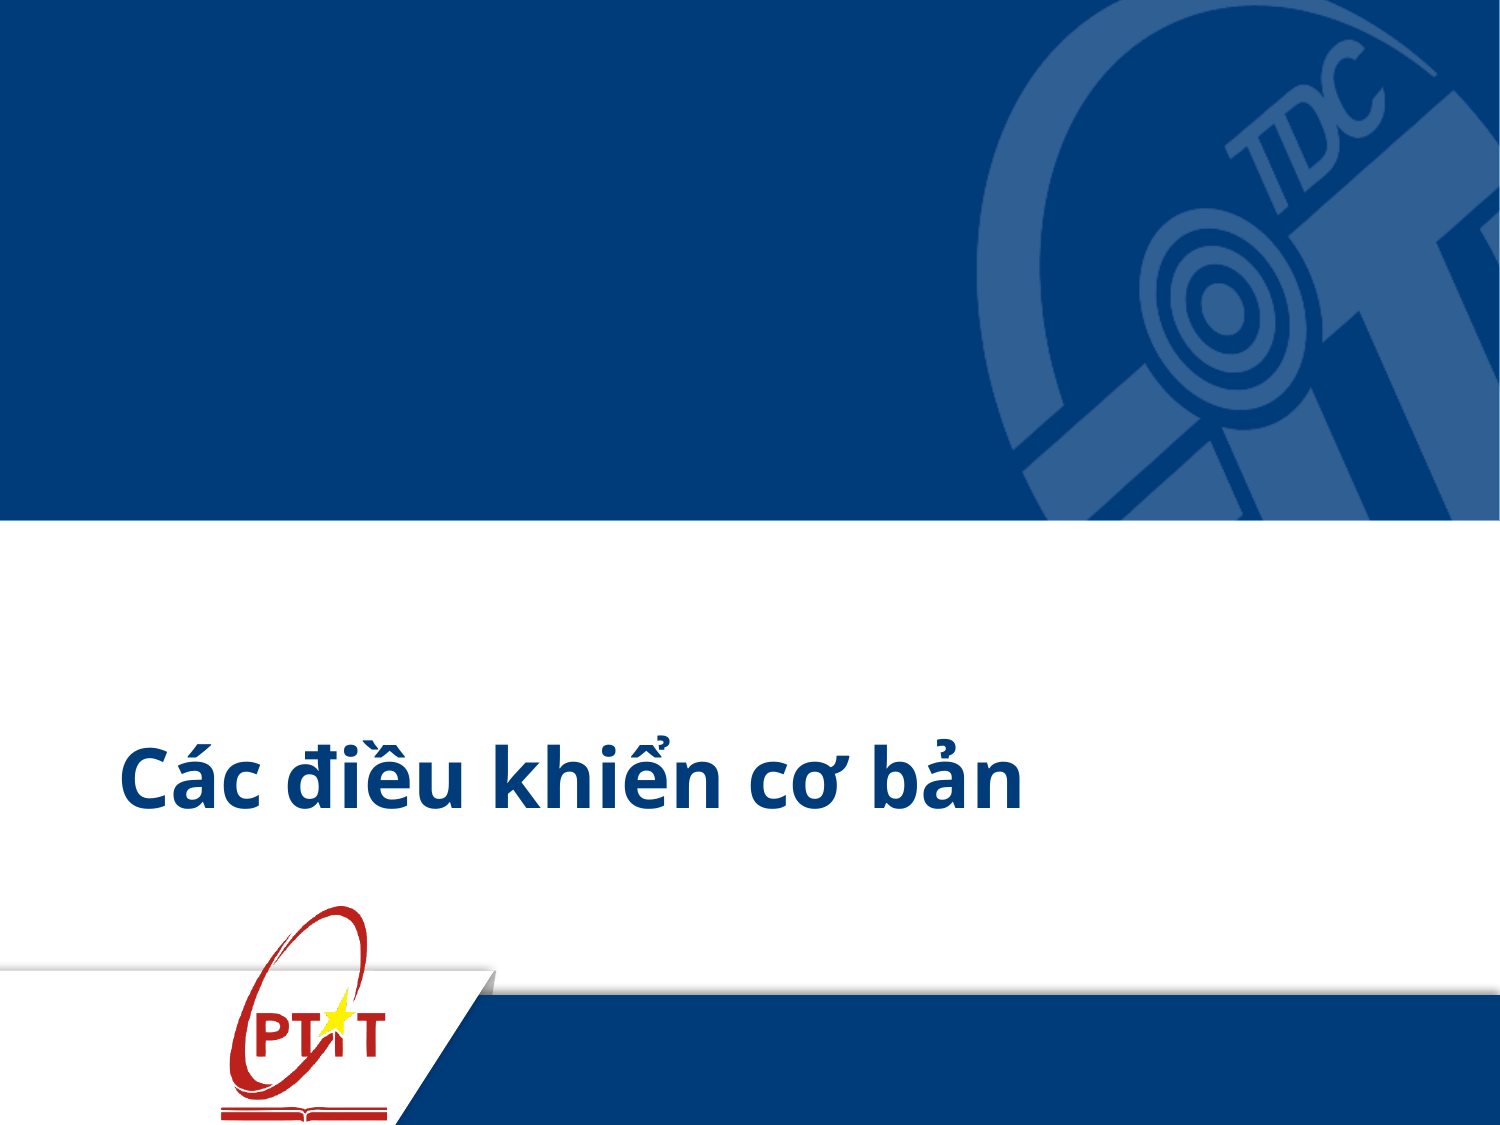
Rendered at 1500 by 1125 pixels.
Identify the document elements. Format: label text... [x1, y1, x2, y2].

title Các điều khiển cơ bản [102, 635, 1397, 928]
picture [221, 928, 387, 1122]
